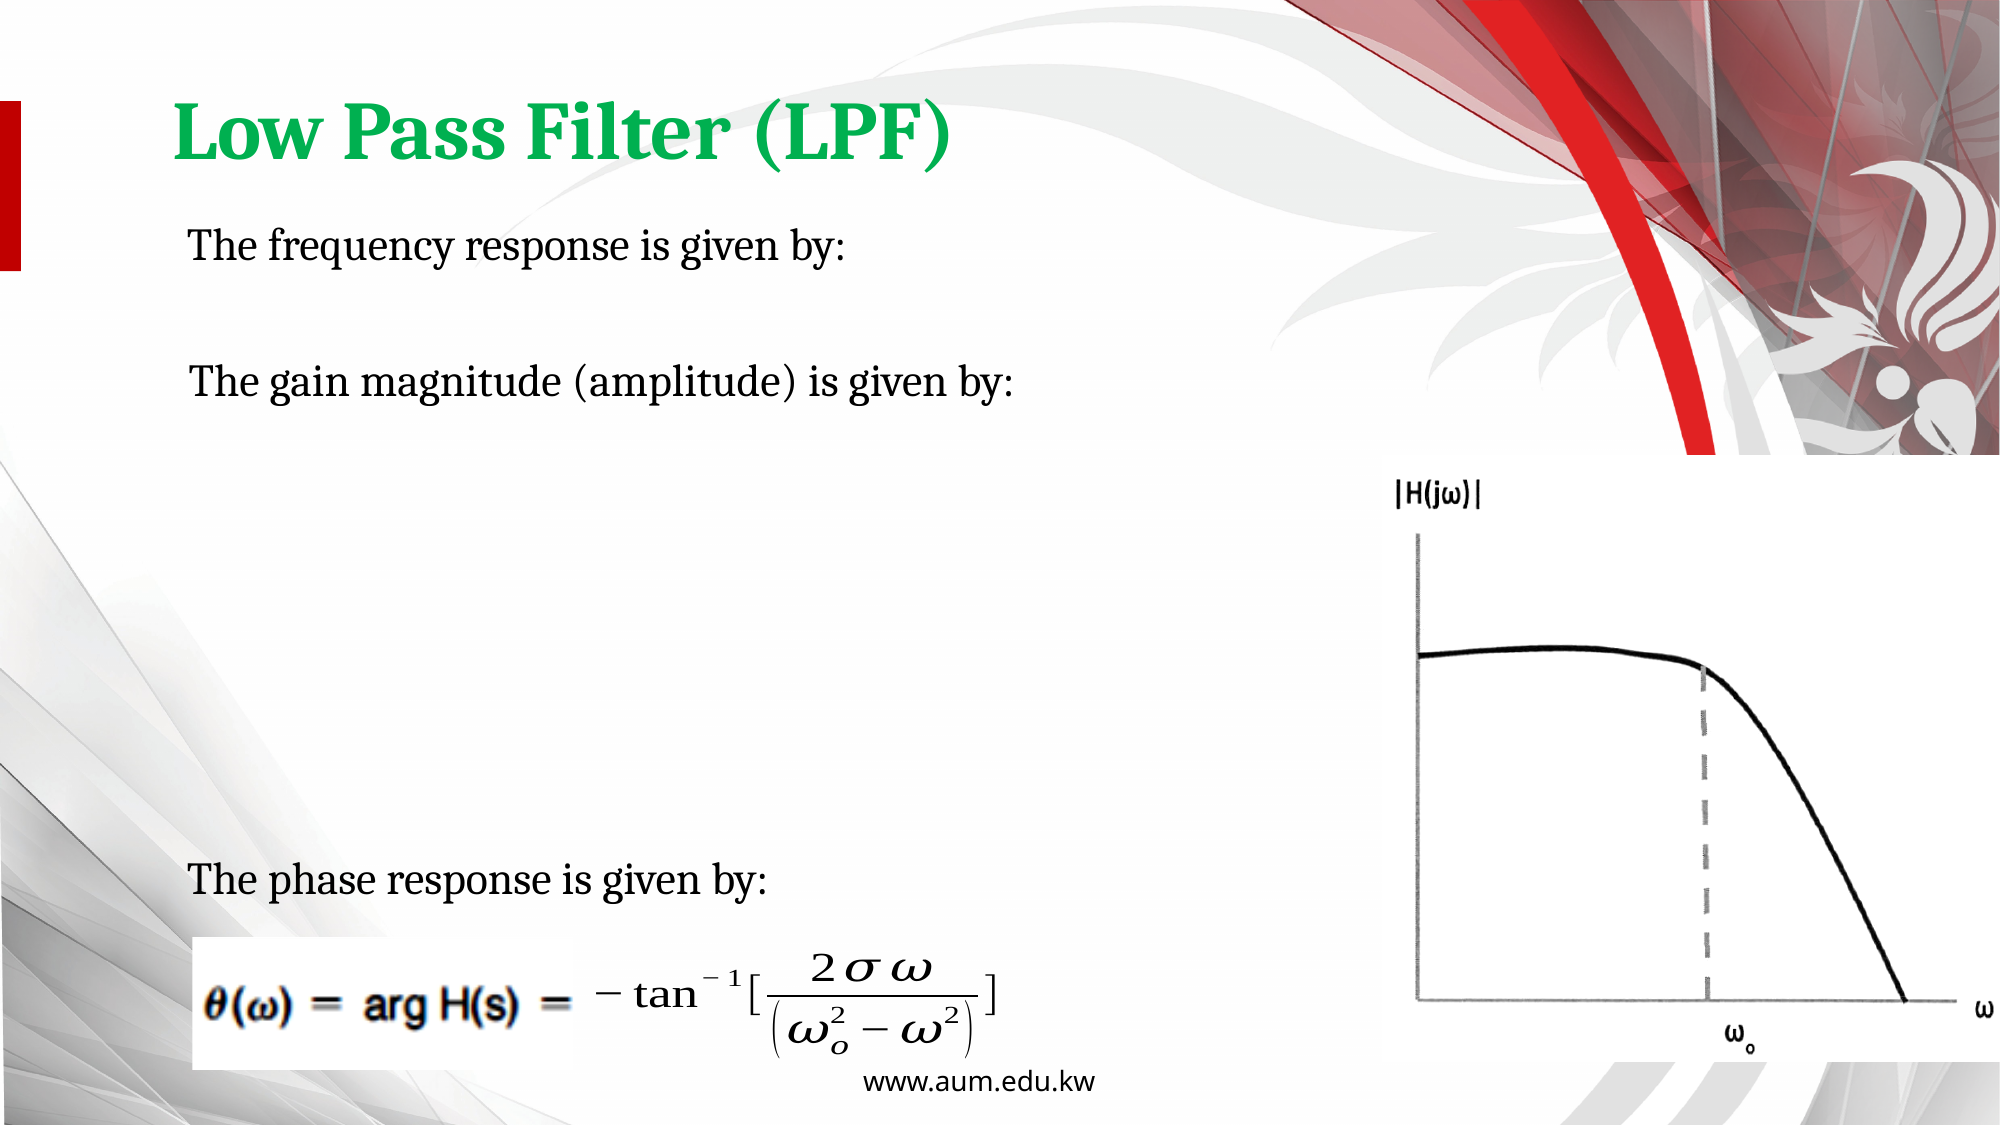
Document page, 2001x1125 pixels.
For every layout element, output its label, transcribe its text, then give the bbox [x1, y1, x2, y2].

picture [0, 0, 2000, 1125]
text_box Low Pass Filter (LPF) [172, 76, 1014, 177]
text_box The phase response is given by: [172, 813, 1207, 911]
text_box The gain magnitude (amplitude) is given by: [173, 315, 1594, 414]
